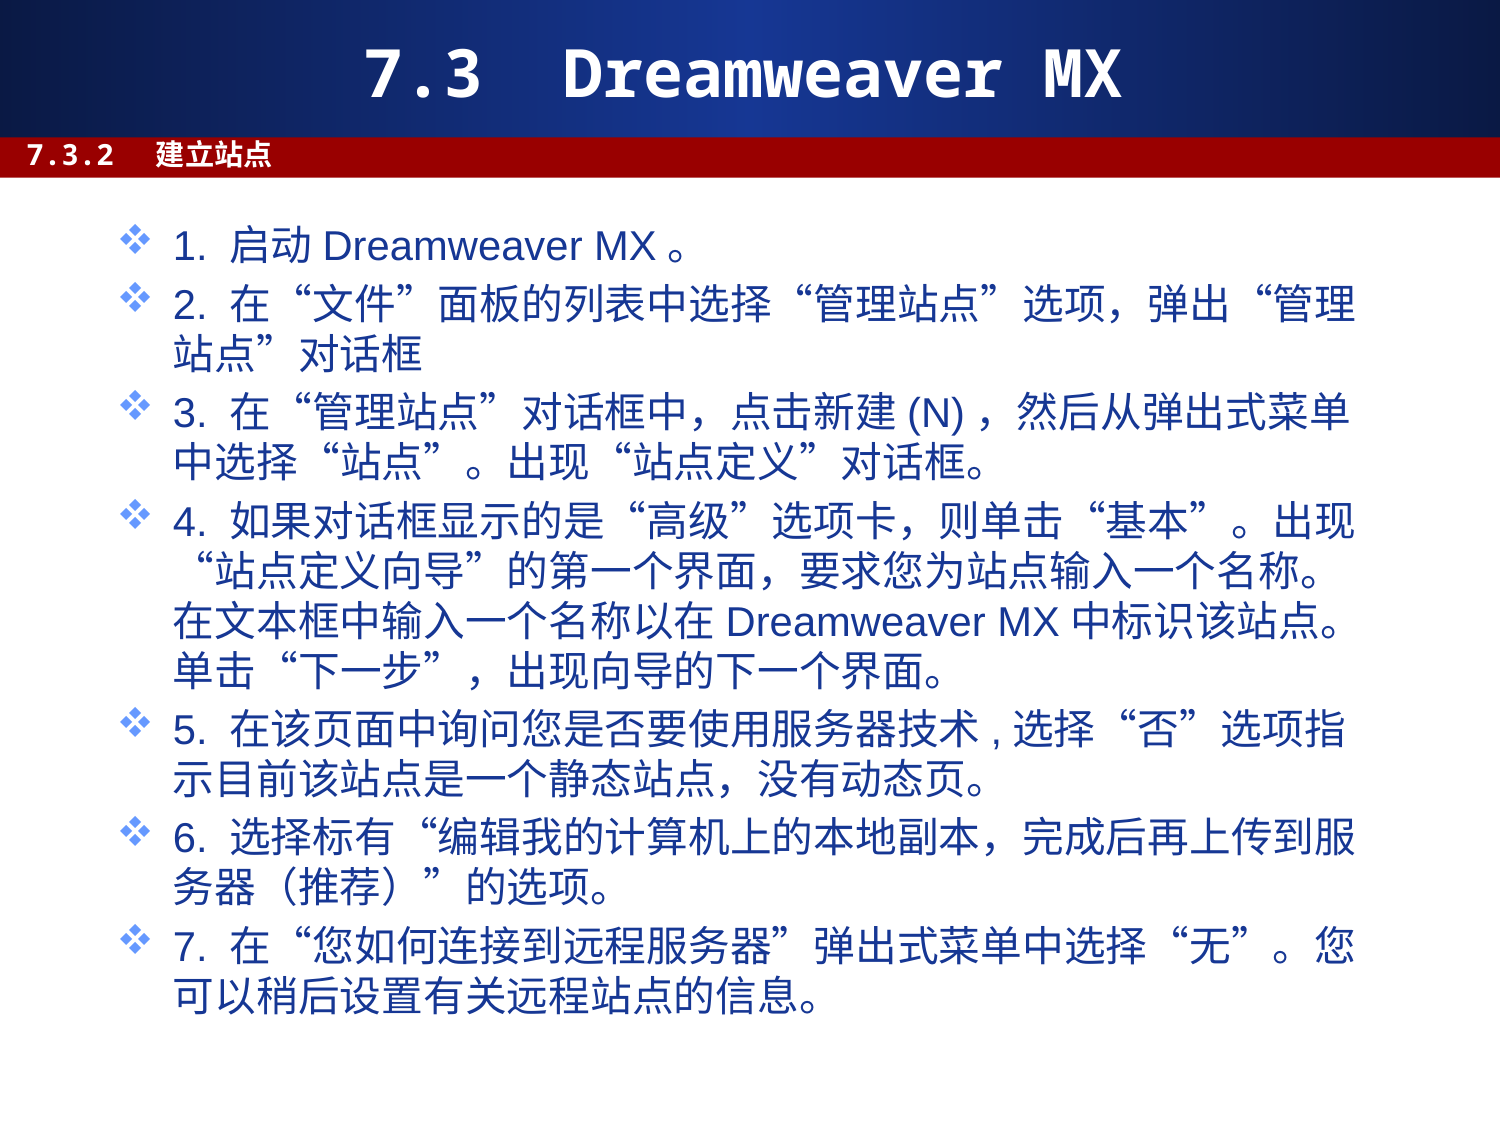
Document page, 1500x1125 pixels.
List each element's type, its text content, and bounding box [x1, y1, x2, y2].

text_box 7.3.2 建立站点 [11, 128, 1500, 179]
list 1. 启动Dreamweaver MX。 2. 在“文件”面板的列表中选择“管理站点”选项，弹出“管理站点”对话框 3. 在“管理站点”对话框中，点击新建(N)，然后从弹出式菜单中选择“站点”。出现“站点定义”对话框。 4. 如果对话框显示的是“高级”选项卡，则单击“基本”。出现“站点定义向导”的第一个界面，要求您为站点输入一个名称。在文本框中输入一个名称以在Dreamweaver MX中标识该站点。单击“下一步”，出现向导的下一个界面。 5. 在该页面中询问您是否要使用服务器技术,选择“否”选项指示目前该站点是一个静态站点，没有动态页。 6. 选择标有“编辑我的计算机上的本地副本，完成后再上传到服务器（推荐）”的选项。 7. 在“您如何连接到远程服务器”弹出式菜单中选择“无”。您可以稍后设置有关远程站点的信息。 [101, 211, 1386, 1009]
title 7.3 Dreamweaver MX [49, 24, 1438, 118]
